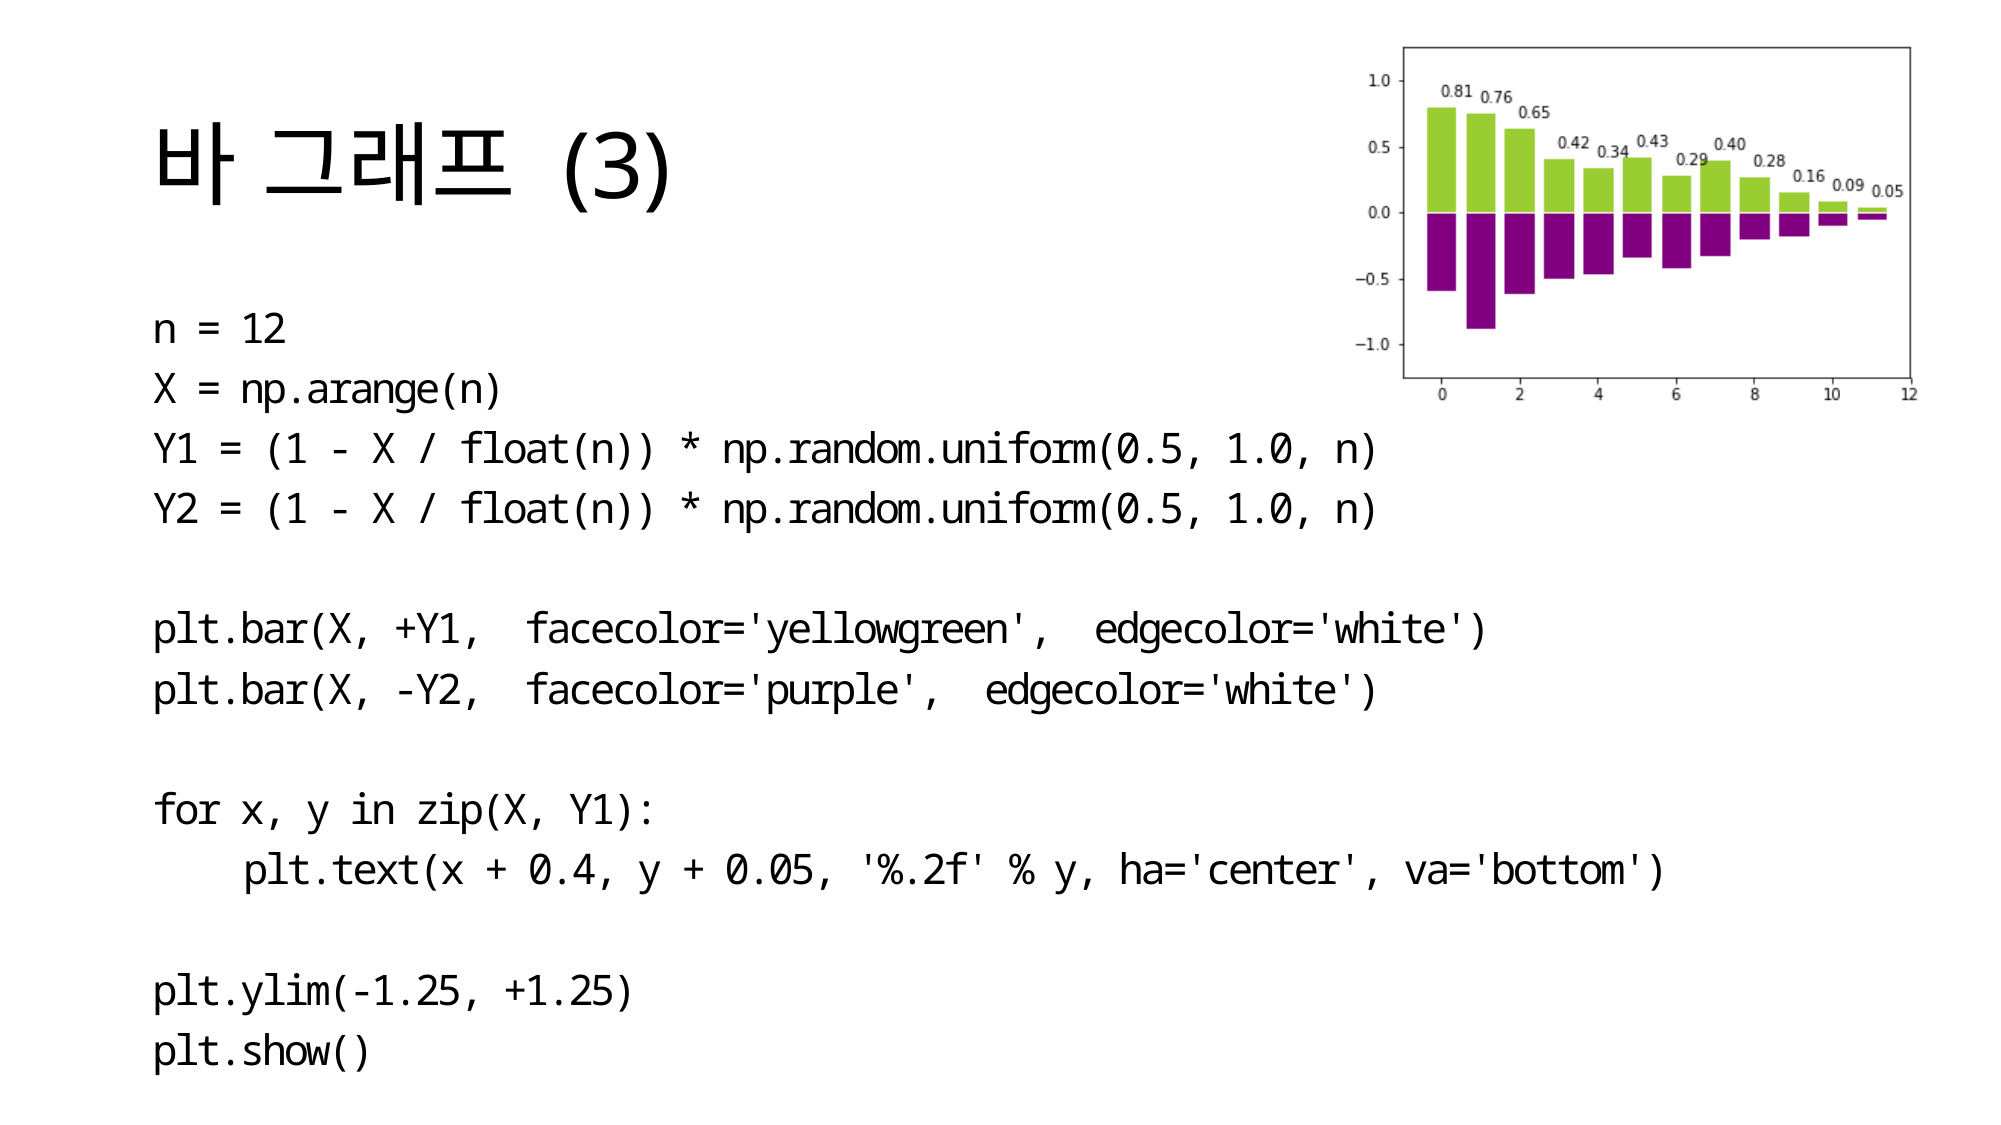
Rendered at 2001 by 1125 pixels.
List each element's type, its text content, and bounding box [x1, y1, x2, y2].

list n = 12 X = np.arange(n) Y1 = (1 - X / float(n)) * np.random.uniform(0.5, 1.0, n) Y2 = (1 - X / float(n)) * np.random.uniform(0.5, 1.0, n) plt.bar(X, +Y1, facecolor='yellowgreen', edgecolor='white') plt.bar(X, -Y2, facecolor='purple', edgecolor='white') for x, y in zip(X, Y1): plt.text(x + 0.4, y + 0.05, '%.2f' % y, ha='center', va='bottom') plt.ylim(-1.25, +1.25) plt.show() [137, 299, 1863, 1087]
picture [1344, 32, 1931, 414]
title 바 그래프 (3) [137, 59, 1344, 278]
